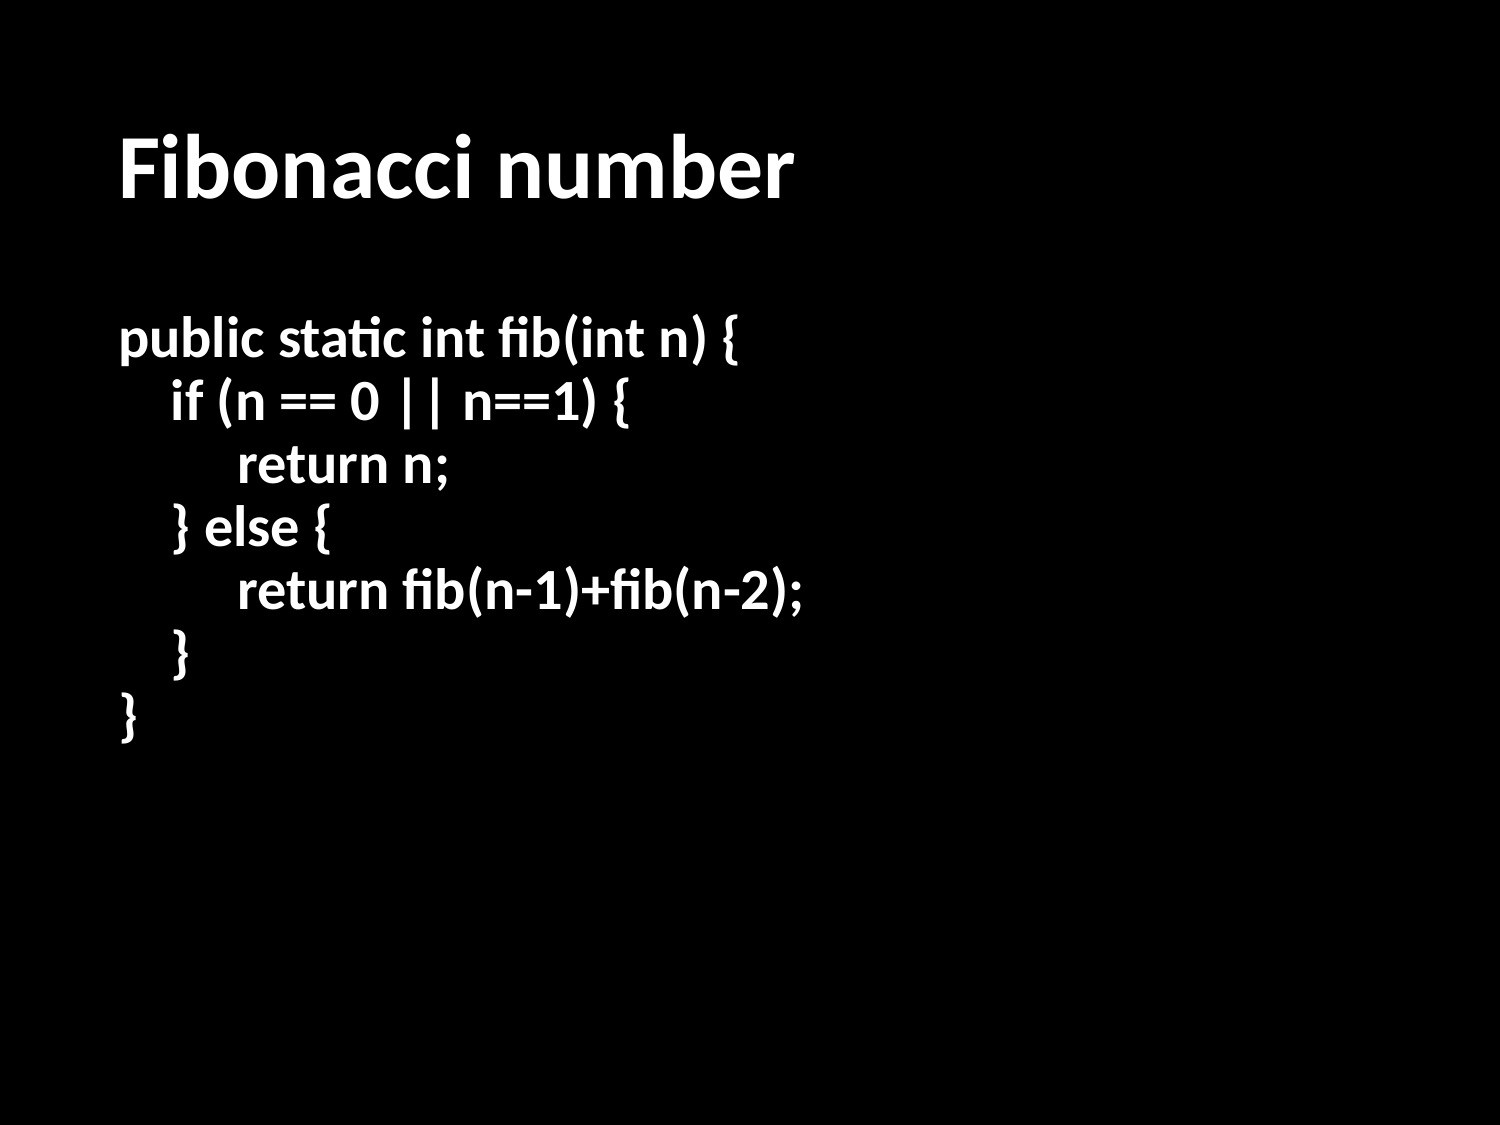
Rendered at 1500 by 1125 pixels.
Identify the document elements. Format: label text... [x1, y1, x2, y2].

title Fibonacci number [103, 59, 1397, 278]
list public static int fib(int n) { if (n == 0 || n==1) { return n; } else { return fib(n-1)+fib(n-2); } } [103, 299, 1397, 1014]
